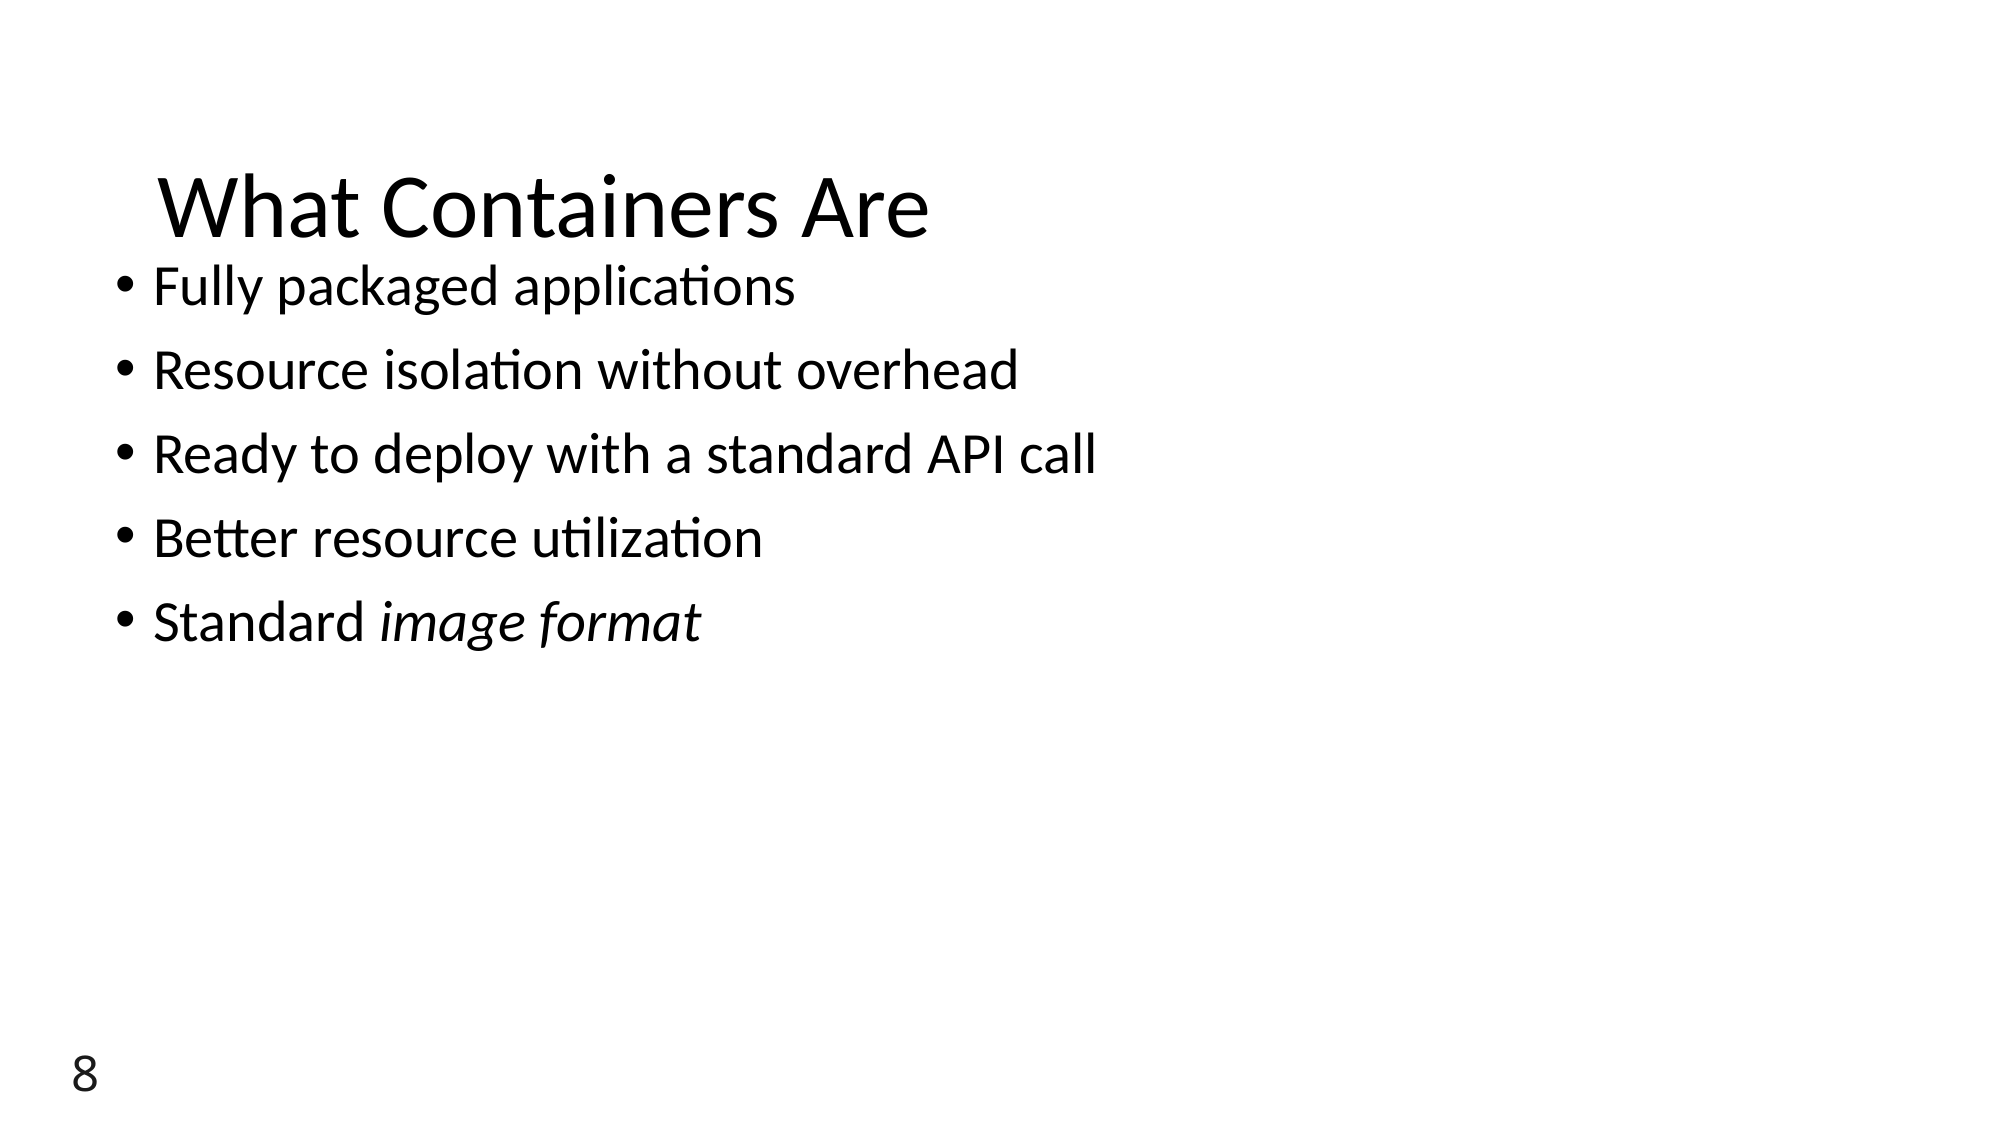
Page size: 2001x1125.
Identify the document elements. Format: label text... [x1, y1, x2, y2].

slide_number 8 [0, 1032, 120, 1119]
list Fully packaged applications Resource isolation without overhead Ready to deploy with a standard API call Better resource utilization Standard image format [95, 235, 1904, 500]
title What Containers Are [137, 59, 1863, 235]
